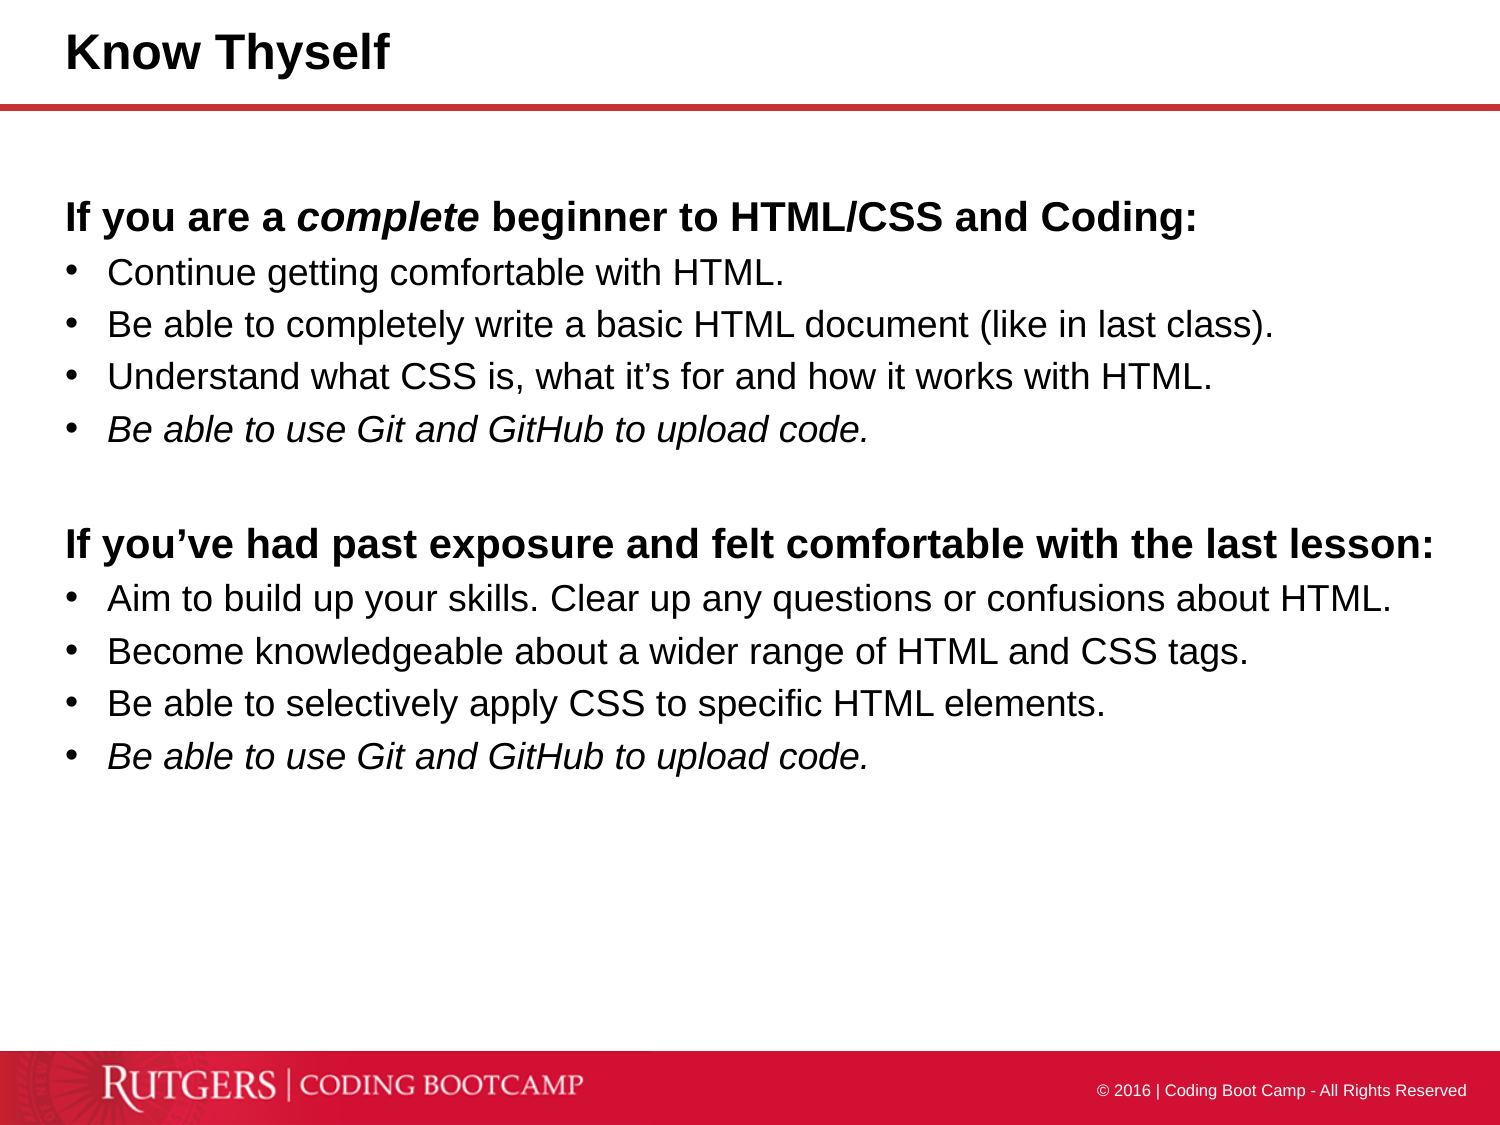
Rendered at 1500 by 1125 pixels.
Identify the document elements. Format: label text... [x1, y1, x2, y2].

picture [0, 1051, 650, 1125]
text_box If you are a complete beginner to HTML/CSS and Coding: Continue getting comfortable with HTML. Be able to completely write a basic HTML document (like in last class). Understand what CSS is, what it’s for and how it works with HTML. Be able to use Git and GitHub to upload code. If you’ve had past exposure and felt comfortable with the last lesson: Aim to build up your skills. Clear up any questions or confusions about HTML. Become knowledgeable about a wider range of HTML and CSS tags. Be able to selectively apply CSS to specific HTML elements. Be able to use Git and GitHub to upload code. [49, 174, 1484, 913]
title Know Thyself [50, 0, 948, 108]
